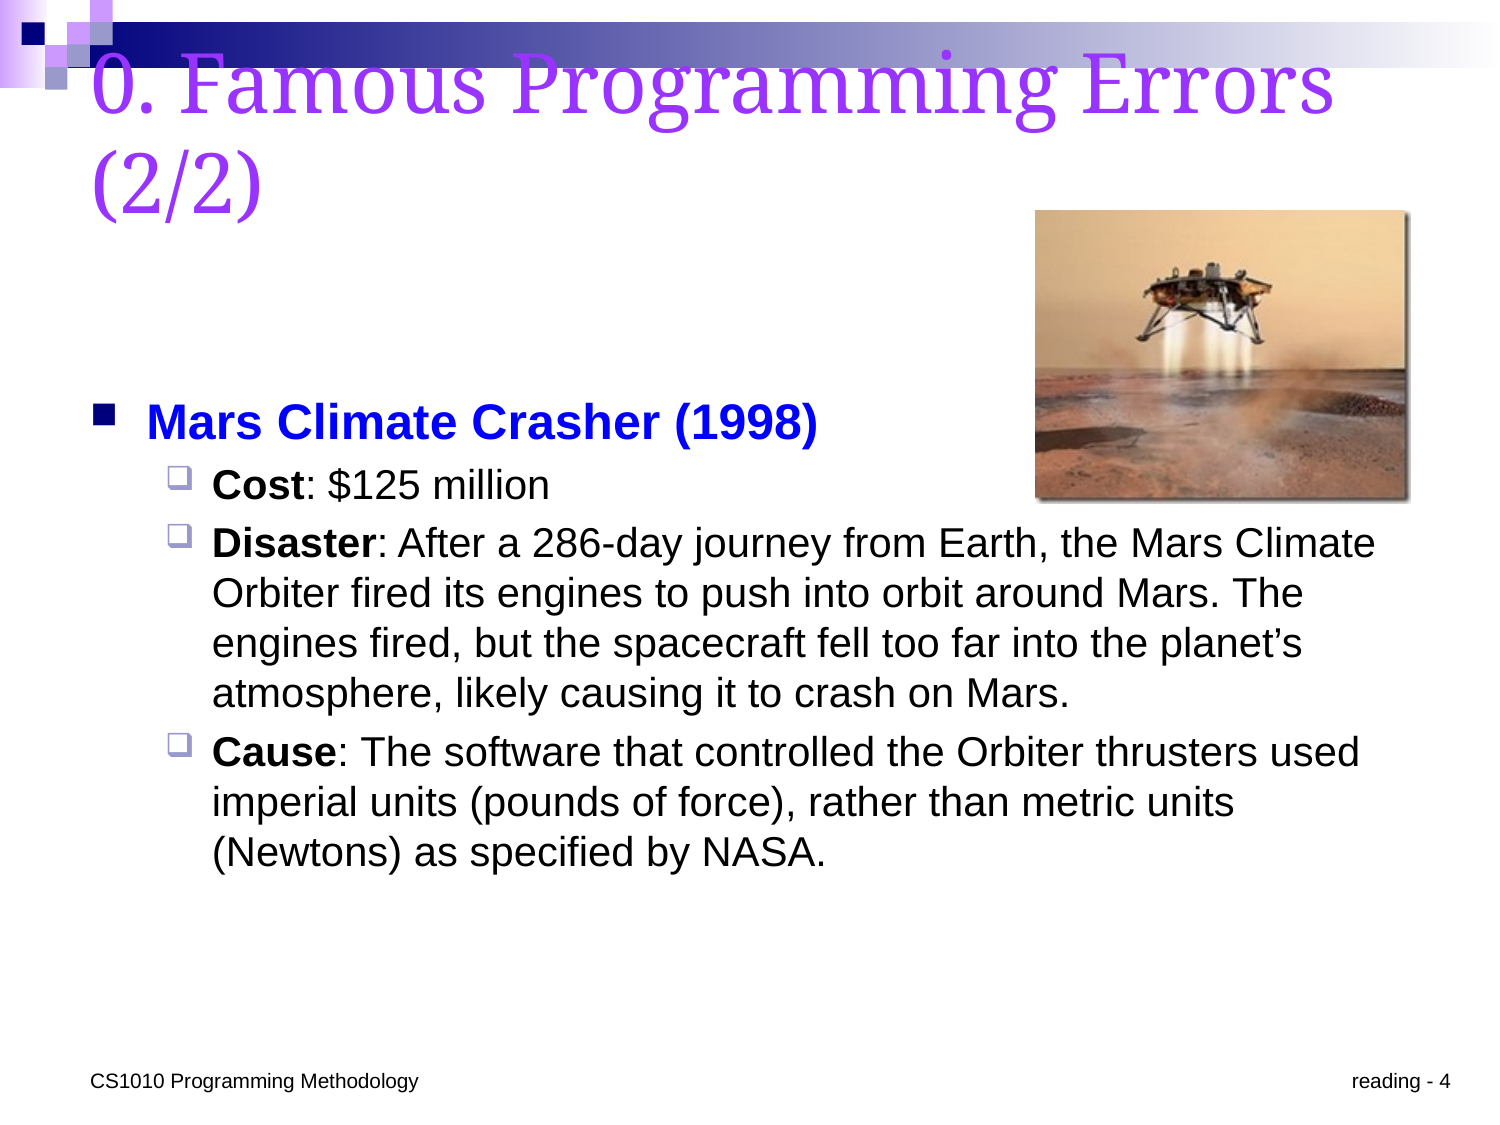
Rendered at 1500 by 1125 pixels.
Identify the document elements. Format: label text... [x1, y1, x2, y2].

picture [1035, 209, 1411, 504]
footer CS1010 Programming Methodology [74, 1035, 439, 1101]
text_box reading - 4 [1254, 1060, 1466, 1100]
list Mars Climate Crasher (1998) Cost: $125 million Disaster: After a 286-day journey from Earth, the Mars Climate Orbiter fired its engines to push into orbit around Mars. The engines fired, but the spacecraft fell too far into the planet’s atmosphere, likely causing it to crash on Mars. Cause: The software that controlled the Orbiter thrusters used imperial units (pounds of force), rather than metric units (Newtons) as specified by NASA. [74, 381, 1426, 1035]
title 0. Famous Programming Errors (2/2) [74, 63, 1426, 197]
